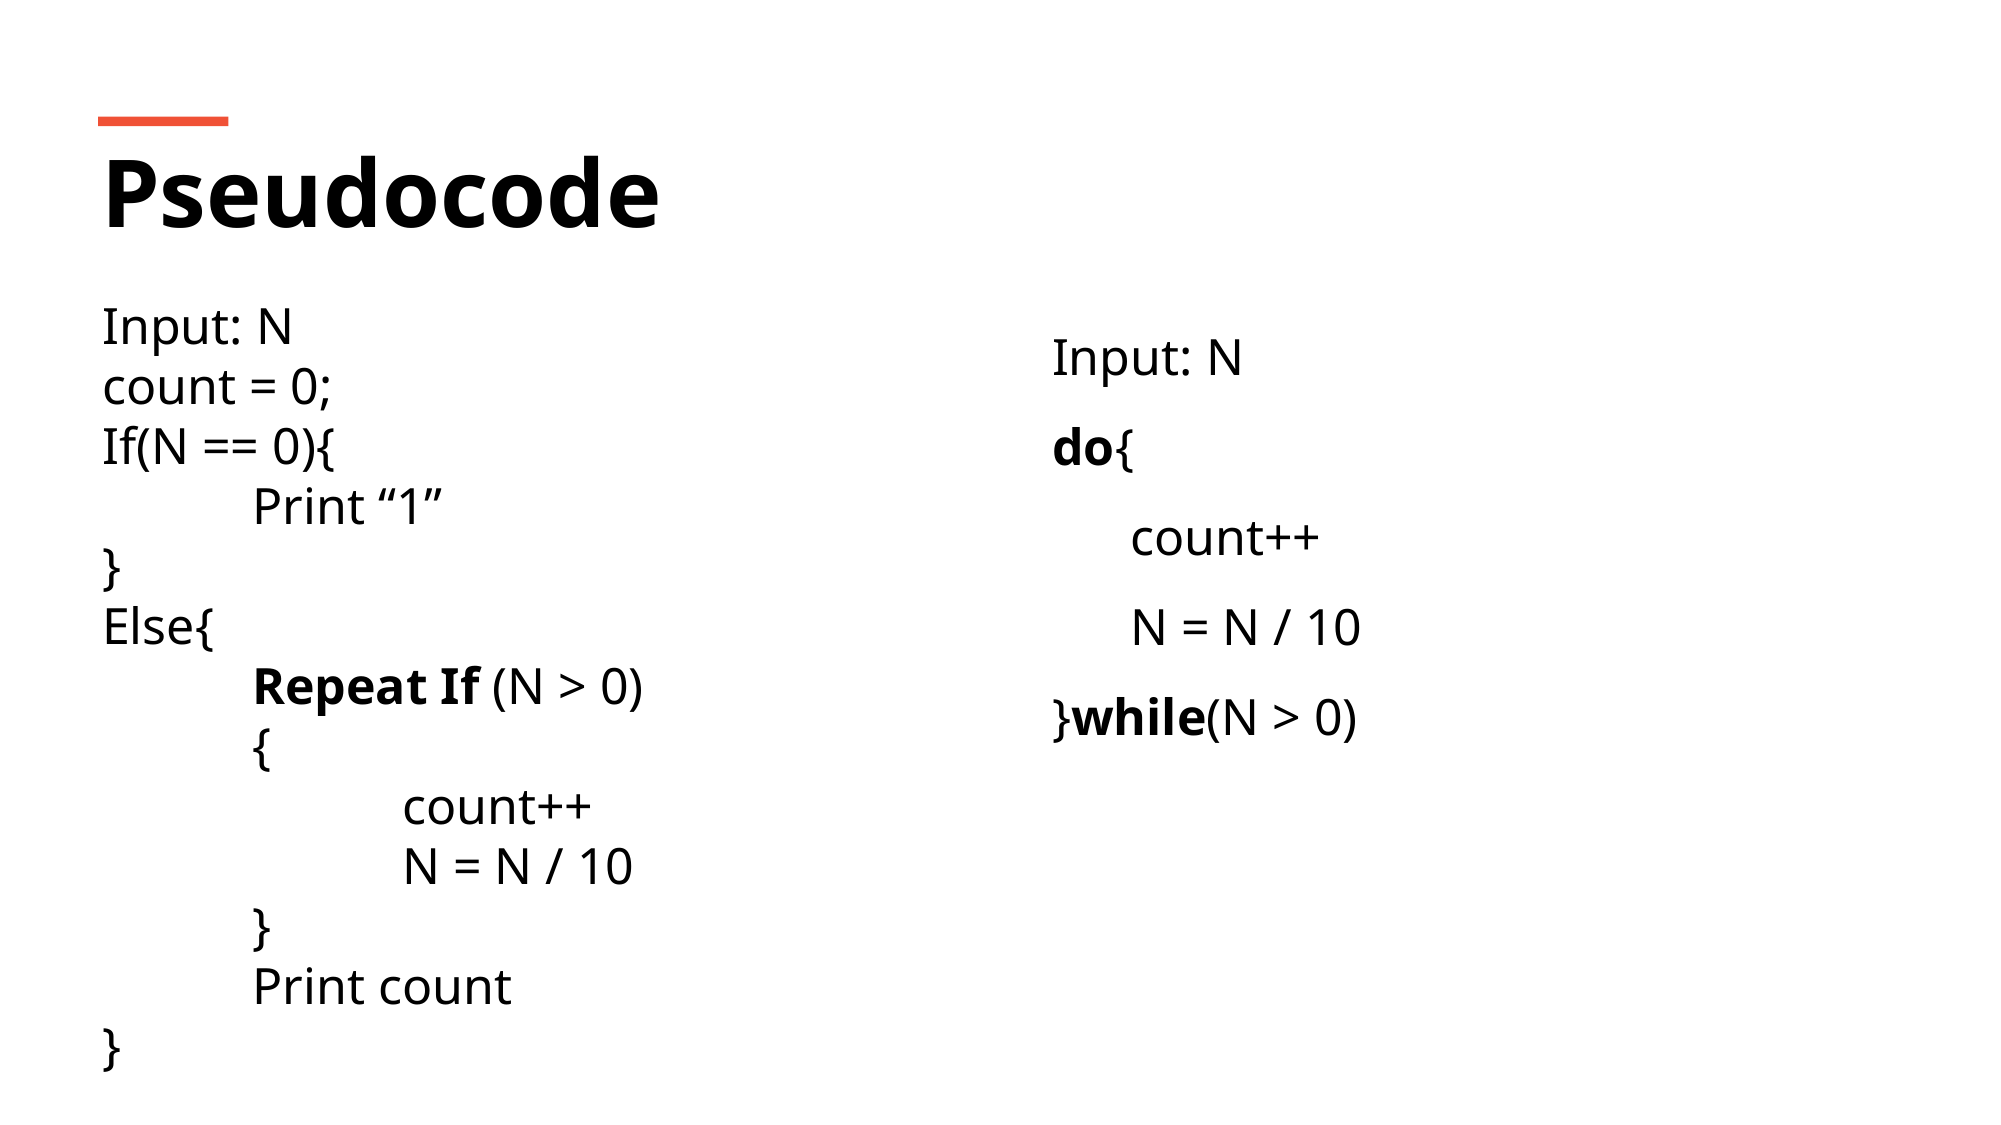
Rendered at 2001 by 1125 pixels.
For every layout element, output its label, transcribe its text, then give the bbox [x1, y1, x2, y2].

text_box Input: N count = 0; If(N == 0){ Print “1” } Else{ Repeat If (N > 0) { count++ N = N / 10 } Print count } [87, 287, 863, 1125]
text_box Pseudocode [86, 126, 1914, 254]
text_box [96, 115, 231, 128]
text_box Input: N do{ count++ N = N / 10 }while(N > 0) [1037, 287, 2000, 753]
